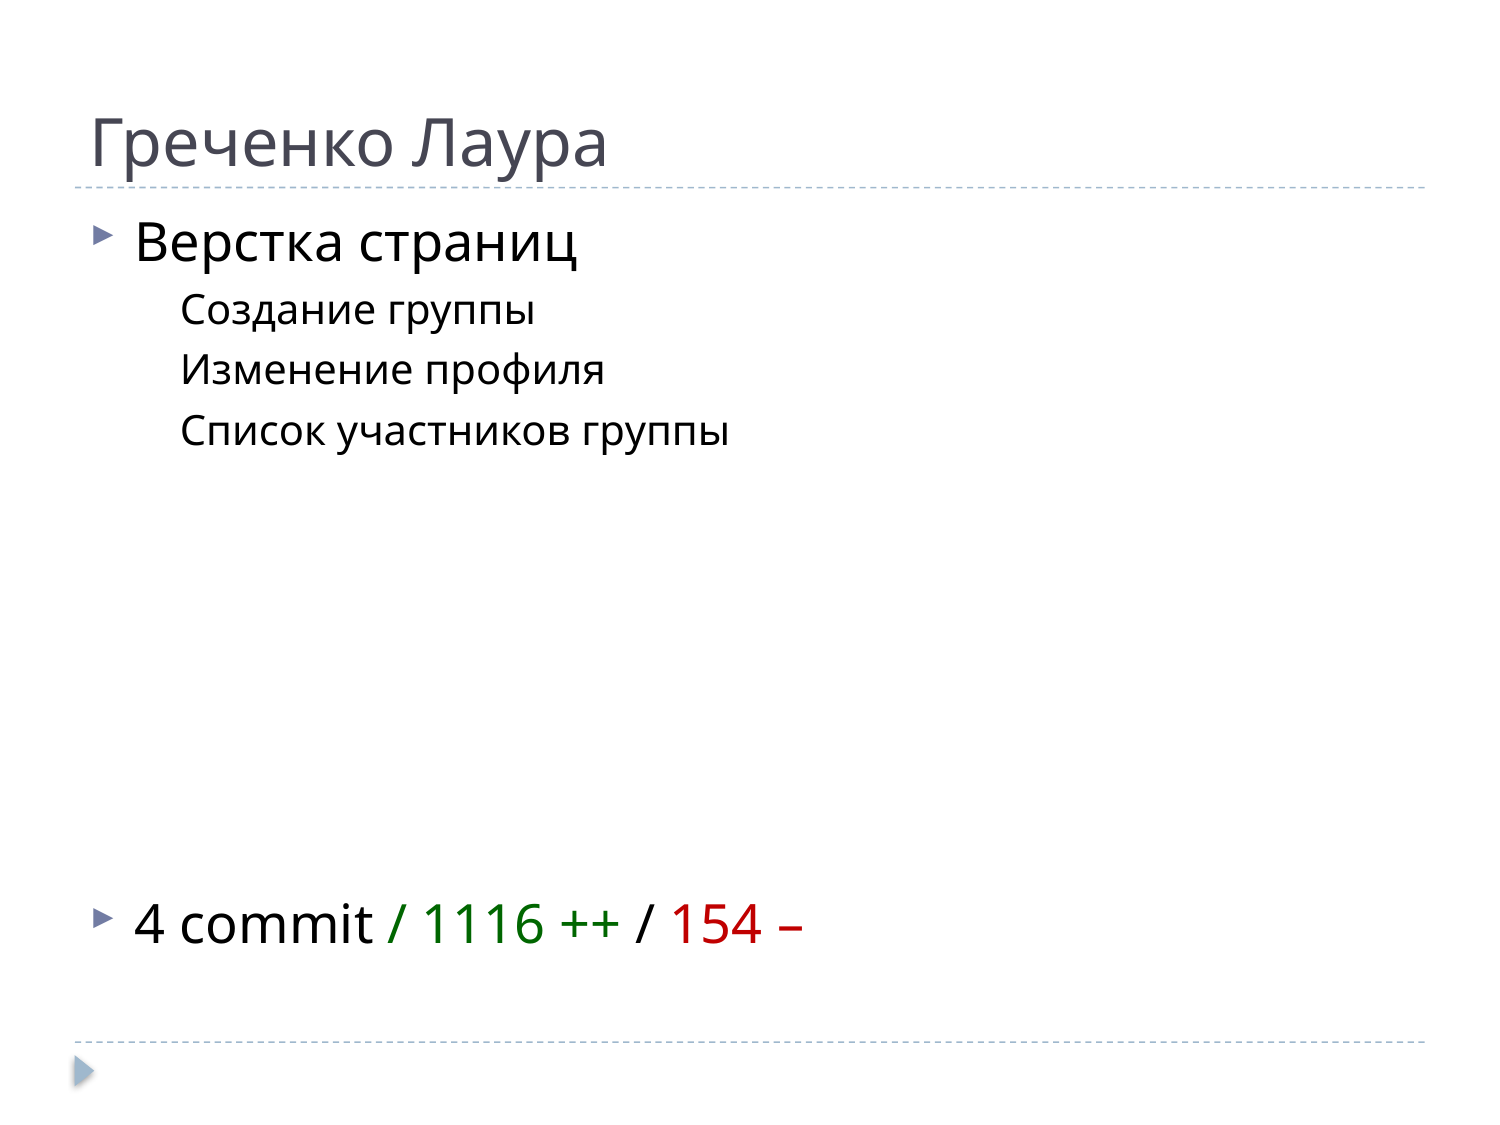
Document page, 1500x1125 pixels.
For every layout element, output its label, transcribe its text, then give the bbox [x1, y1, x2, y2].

list Верстка страниц Создание группы Изменение профиля Список участников группы 4 commit / 1116 ++ / 154 – [75, 200, 1425, 1010]
title Греченко Лаура [75, 24, 1425, 188]
